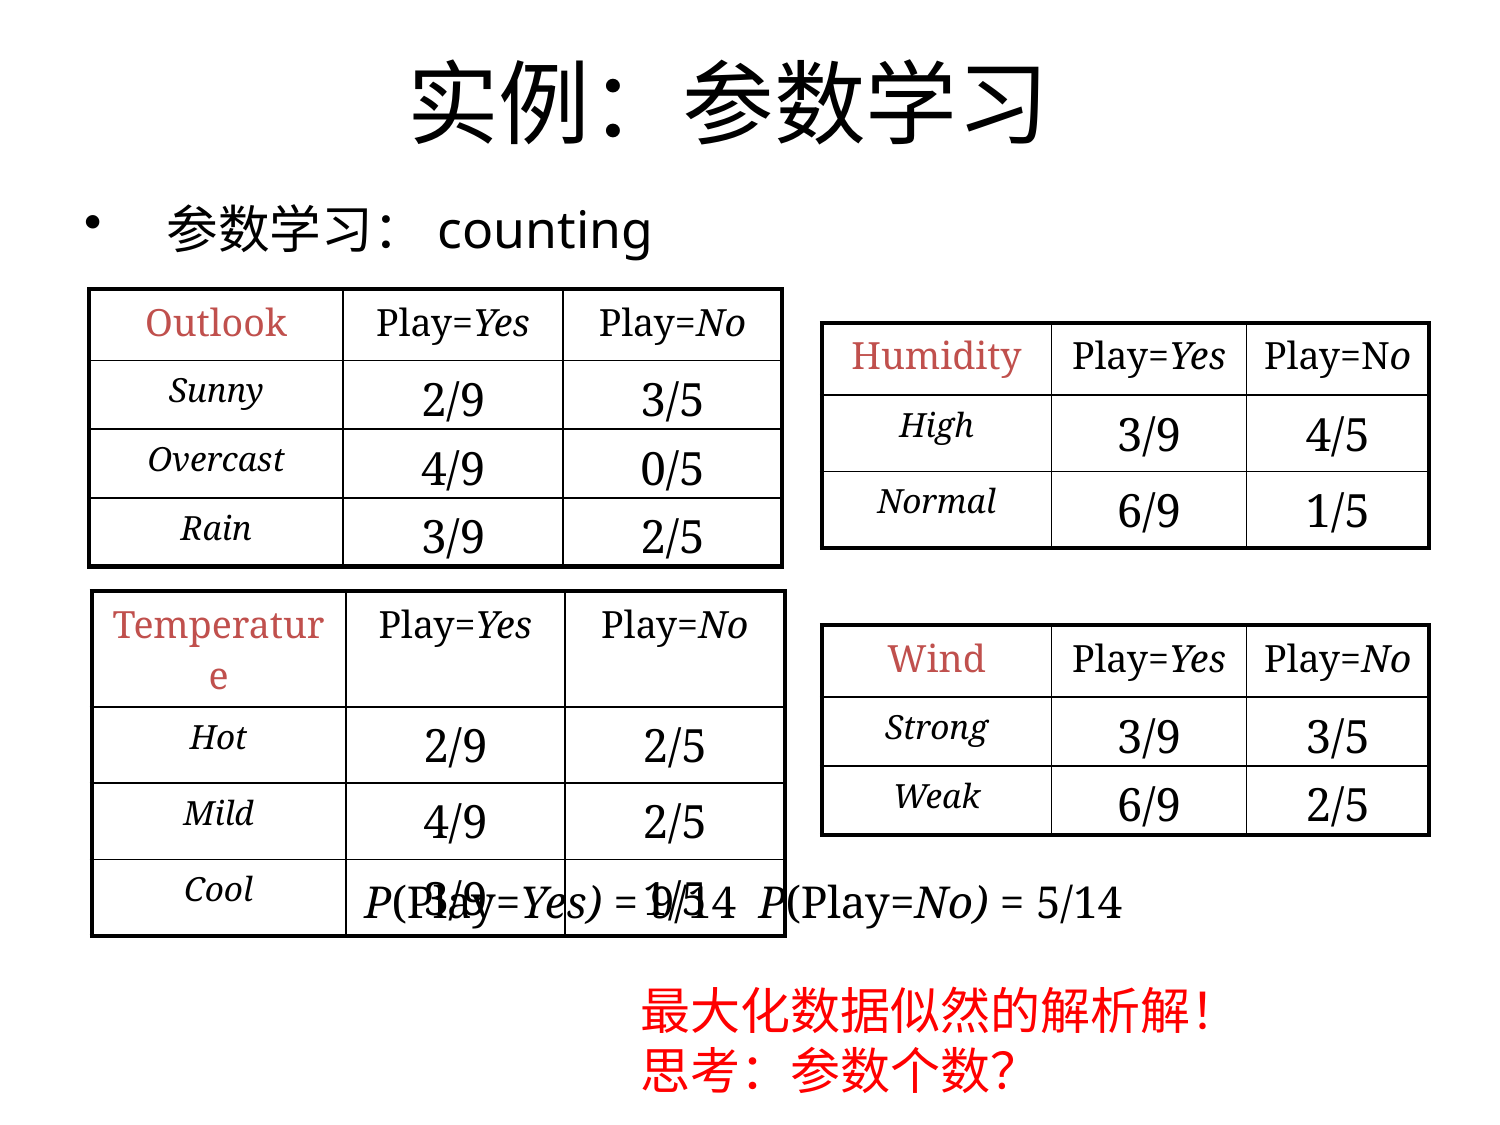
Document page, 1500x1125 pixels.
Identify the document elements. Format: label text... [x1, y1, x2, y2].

table_cell 4/5 [1247, 396, 1427, 471]
table_header Play=Yes [1052, 627, 1246, 696]
text_box 参数学习：counting [69, 177, 1462, 1039]
table_header Temperature [94, 593, 345, 706]
table_cell 1/5 [1247, 472, 1427, 546]
table_cell 2/9 [347, 708, 564, 782]
title 实例：参数学习 [79, 7, 1485, 195]
table_cell 4/9 [344, 430, 562, 497]
table_cell 2/5 [566, 708, 783, 782]
table_header Play=Yes [347, 593, 564, 706]
table_cell Normal [824, 472, 1051, 546]
table_cell 2/5 [564, 499, 780, 564]
table_cell 2/9 [344, 361, 562, 428]
table_cell 6/9 [1052, 472, 1246, 546]
table_cell 4/9 [347, 784, 564, 859]
table_cell High [824, 396, 1051, 471]
table_cell Strong [824, 698, 1051, 765]
text_box P(Play=No) = 5/14 [745, 868, 1136, 935]
table_cell 0/5 [564, 430, 780, 497]
table_header Humidity [824, 325, 1051, 394]
table_cell 3/9 [1052, 698, 1246, 765]
table_cell 3/5 [564, 361, 780, 428]
table_cell 3/5 [1247, 698, 1427, 765]
table_header Play=No [1247, 325, 1427, 394]
table_cell Weak [824, 767, 1051, 833]
table_header Play=No [1247, 627, 1427, 696]
table_cell 2/5 [566, 784, 783, 859]
table_cell 3/9 [347, 860, 564, 934]
table_header Play=No [566, 593, 783, 706]
table_header Play=Yes [344, 291, 562, 360]
text_box P(Play=Yes) = 9/14 [351, 868, 745, 935]
table_cell 3/9 [344, 499, 562, 564]
table_cell 6/9 [1052, 767, 1246, 833]
table_cell 2/5 [1247, 767, 1427, 833]
table_cell 3/9 [1052, 396, 1246, 471]
table_header Play=No [564, 291, 780, 360]
table_header Play=Yes [1052, 325, 1246, 394]
table_header Wind [824, 627, 1051, 696]
table_header Outlook [91, 291, 342, 360]
table_cell Rain [91, 499, 342, 564]
table_cell Mild [94, 784, 345, 859]
table_cell Cool [94, 860, 345, 934]
table_cell Sunny [91, 361, 342, 428]
text_box 最大化数据似然的解析解！ 思考：参数个数？ [625, 972, 1256, 1107]
table_cell 1/5 [566, 860, 783, 868]
table_cell Hot [94, 708, 345, 782]
table_cell Overcast [91, 430, 342, 497]
